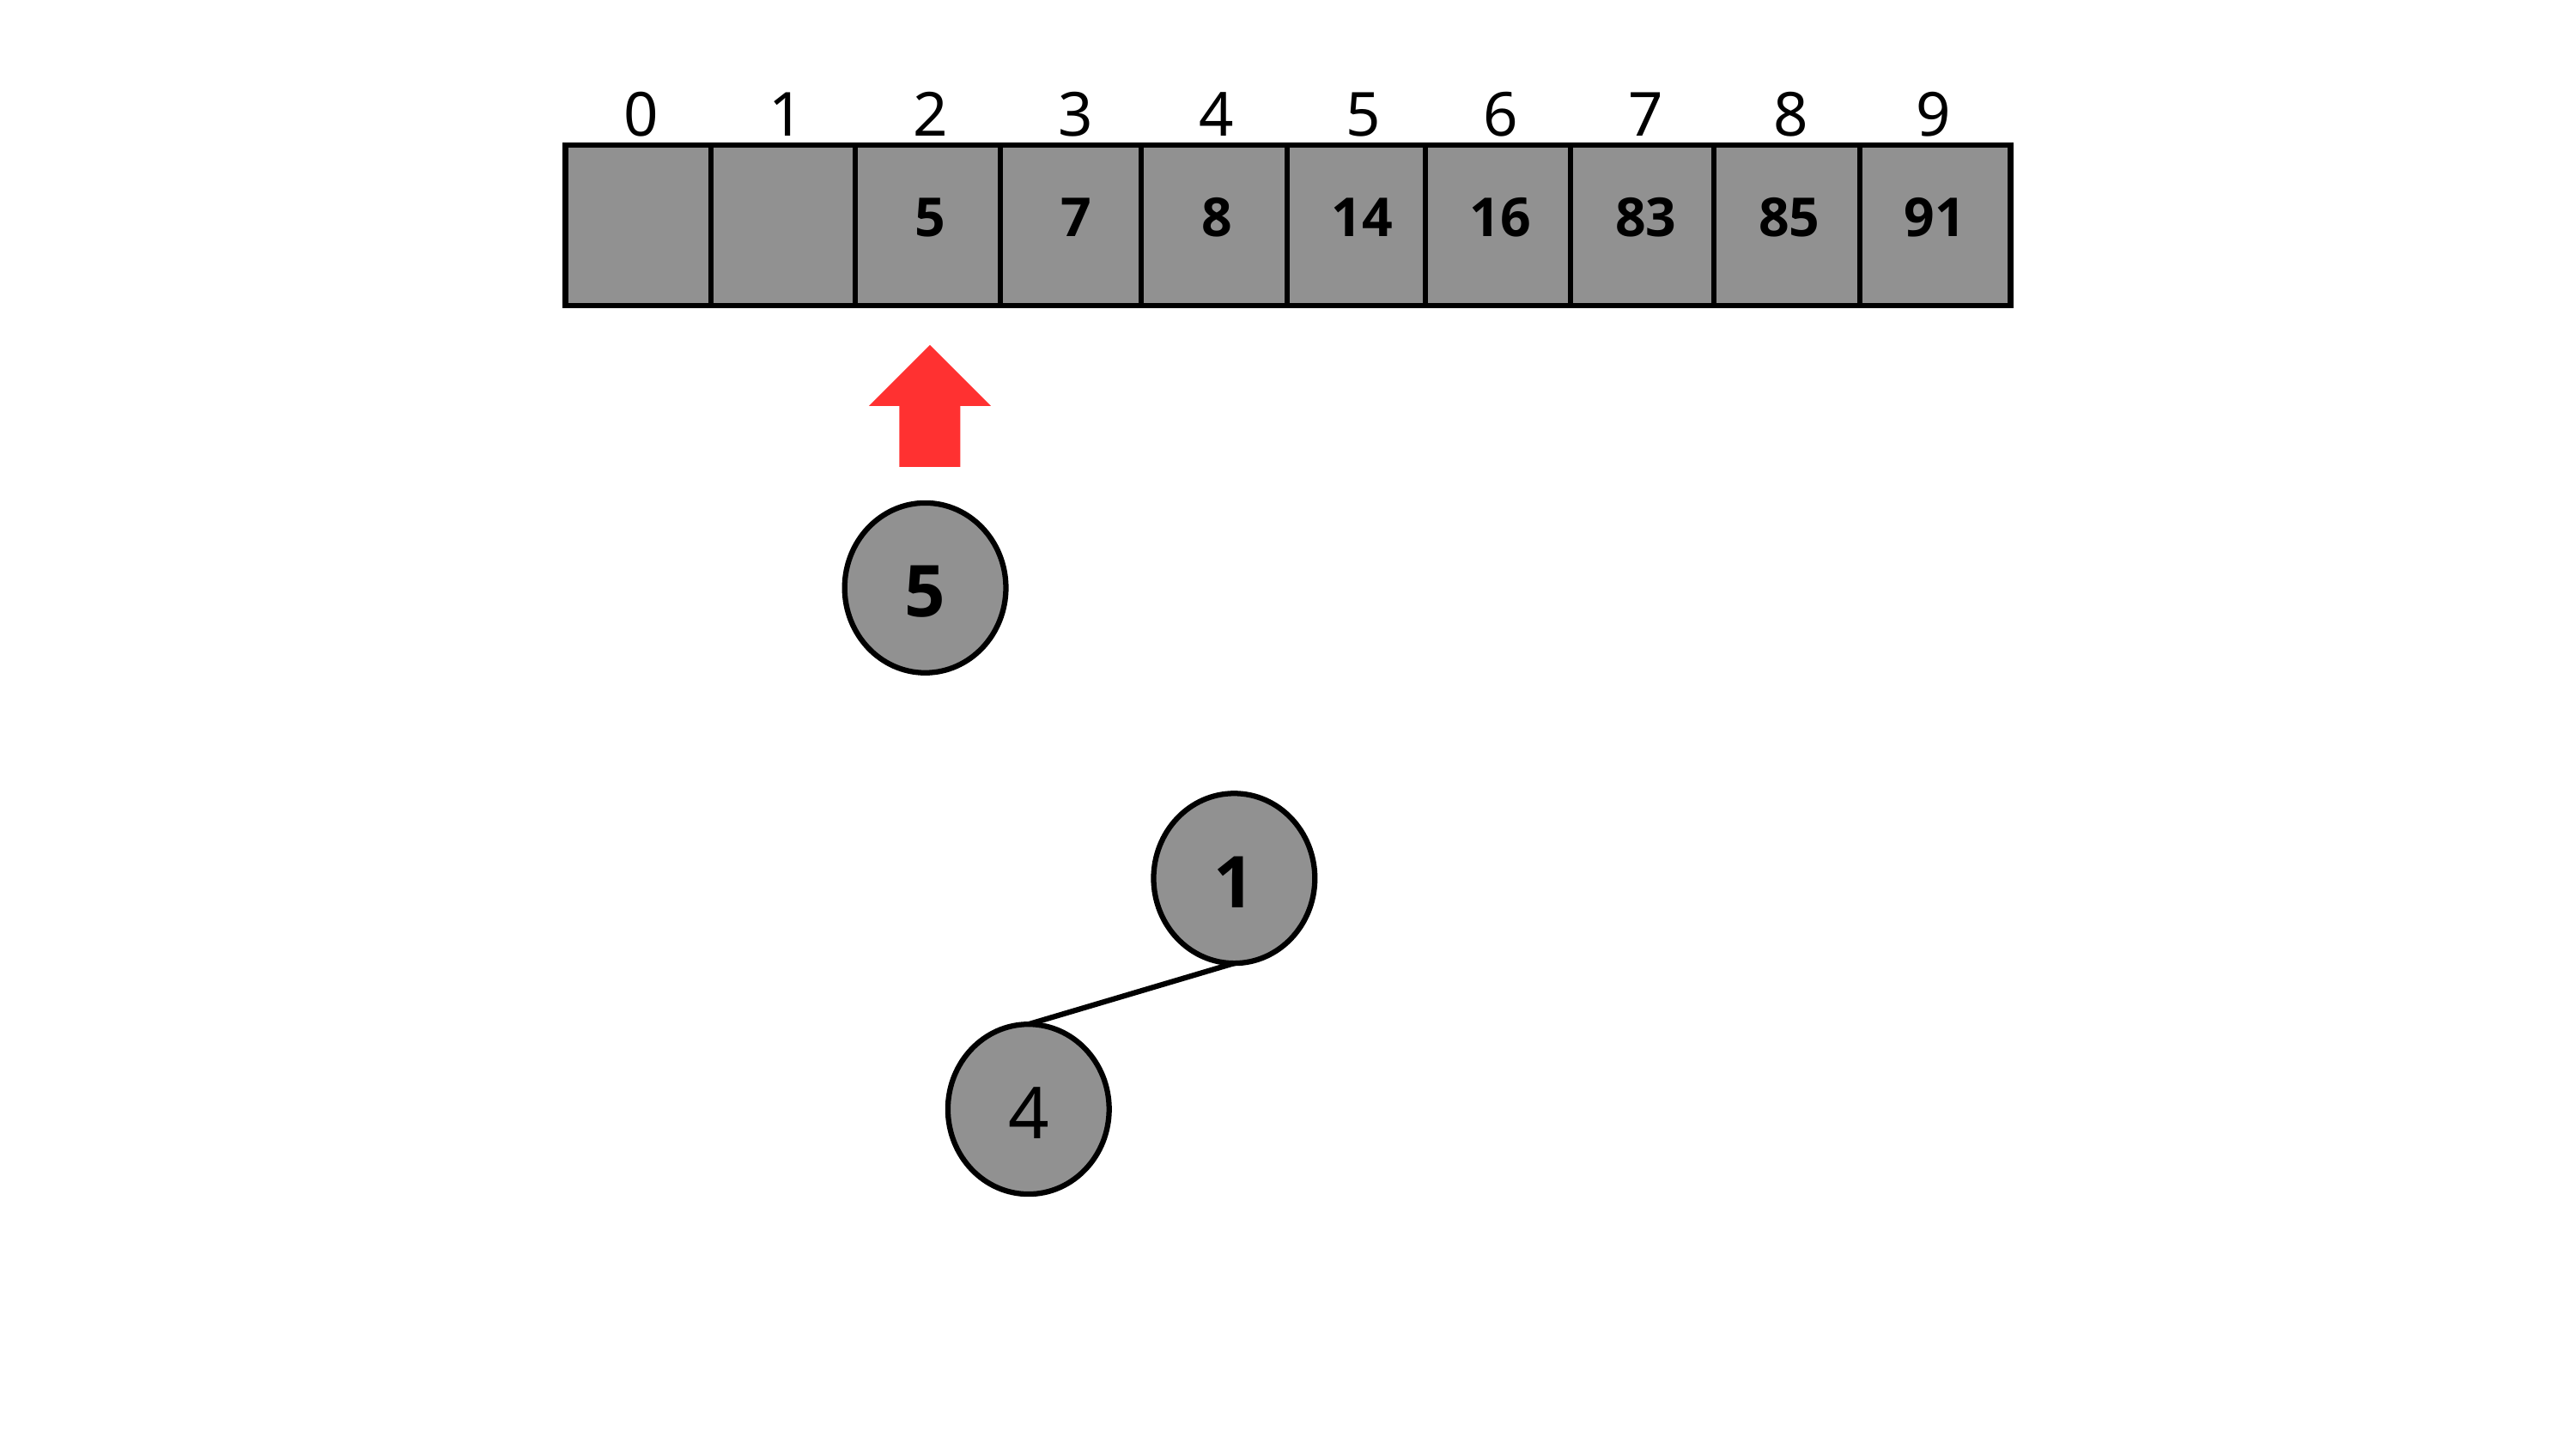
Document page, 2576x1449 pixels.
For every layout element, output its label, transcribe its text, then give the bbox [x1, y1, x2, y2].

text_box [854, 144, 999, 306]
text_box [1286, 144, 1425, 306]
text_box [1141, 144, 1286, 306]
text_box 8 [1773, 63, 1809, 143]
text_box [1425, 144, 1570, 306]
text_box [1714, 144, 1859, 306]
text_box 3 [1058, 63, 1093, 143]
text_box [565, 144, 710, 306]
text_box 5 [1346, 63, 1381, 143]
text_box 2 [913, 63, 948, 143]
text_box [1859, 144, 2011, 306]
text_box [947, 1023, 1109, 1195]
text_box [710, 144, 854, 306]
text_box 7 [1628, 63, 1664, 143]
text_box 9 [1916, 63, 1951, 143]
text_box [844, 502, 1006, 673]
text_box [1000, 144, 1141, 306]
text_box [868, 344, 992, 467]
text_box 4 [1199, 63, 1235, 143]
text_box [1153, 793, 1315, 964]
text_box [1570, 144, 1713, 306]
text_box 1 [769, 63, 805, 143]
text_box 6 [1483, 63, 1518, 143]
text_box 0 [623, 63, 659, 143]
